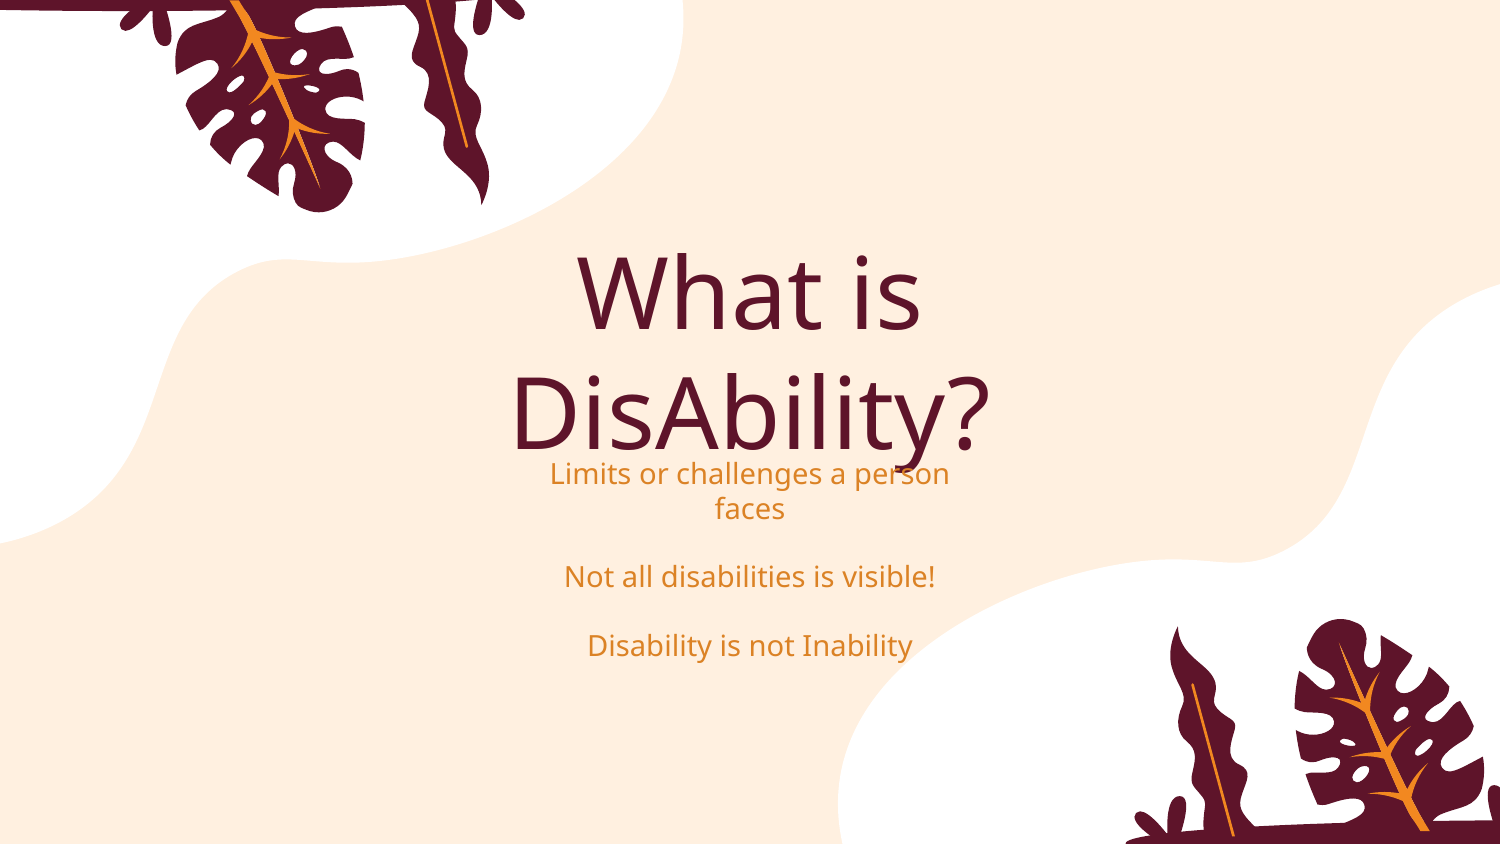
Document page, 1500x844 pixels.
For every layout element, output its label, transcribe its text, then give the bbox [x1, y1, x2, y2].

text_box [0, 0, 534, 213]
subtitle Limits or challenges a person faces Not all disabilities is visible! Disability is not Inability [499, 484, 1001, 565]
title What is DisAbility? [411, 280, 1089, 419]
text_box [1125, 618, 1500, 844]
